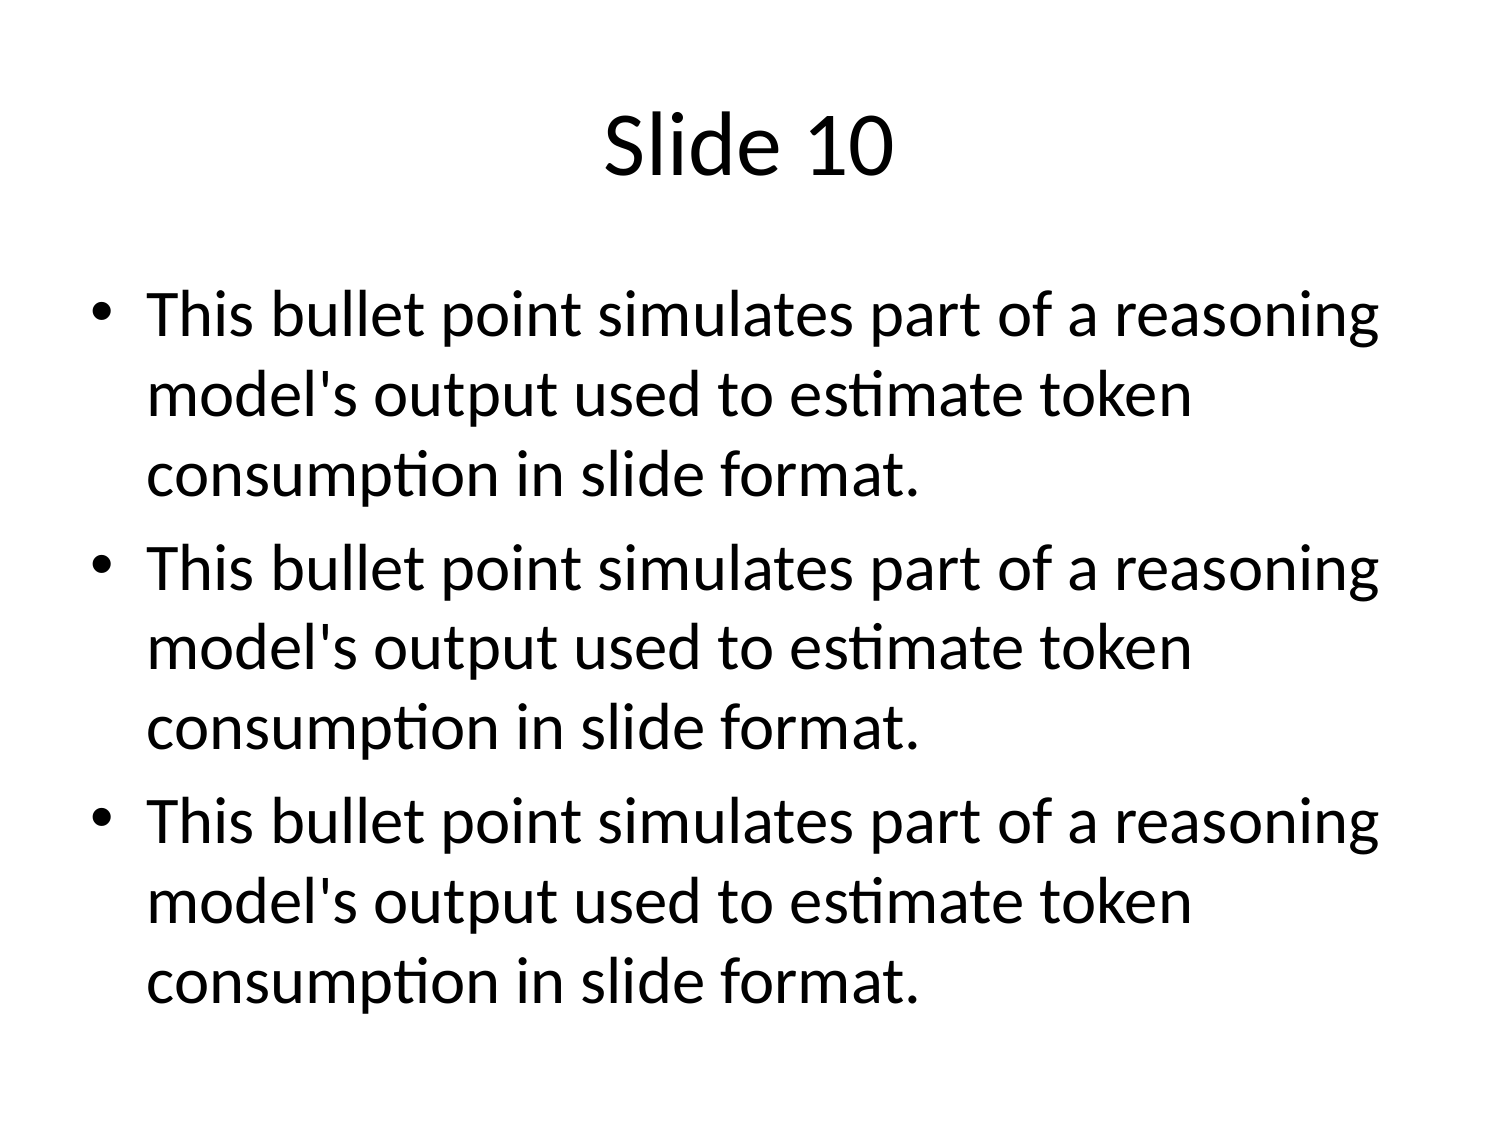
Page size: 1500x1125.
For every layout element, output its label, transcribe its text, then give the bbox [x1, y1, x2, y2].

list This bullet point simulates part of a reasoning model's output used to estimate token consumption in slide format. This bullet point simulates part of a reasoning model's output used to estimate token consumption in slide format. This bullet point simulates part of a reasoning model's output used to estimate token consumption in slide format. [75, 262, 1425, 1005]
title Slide 10 [75, 45, 1425, 233]
